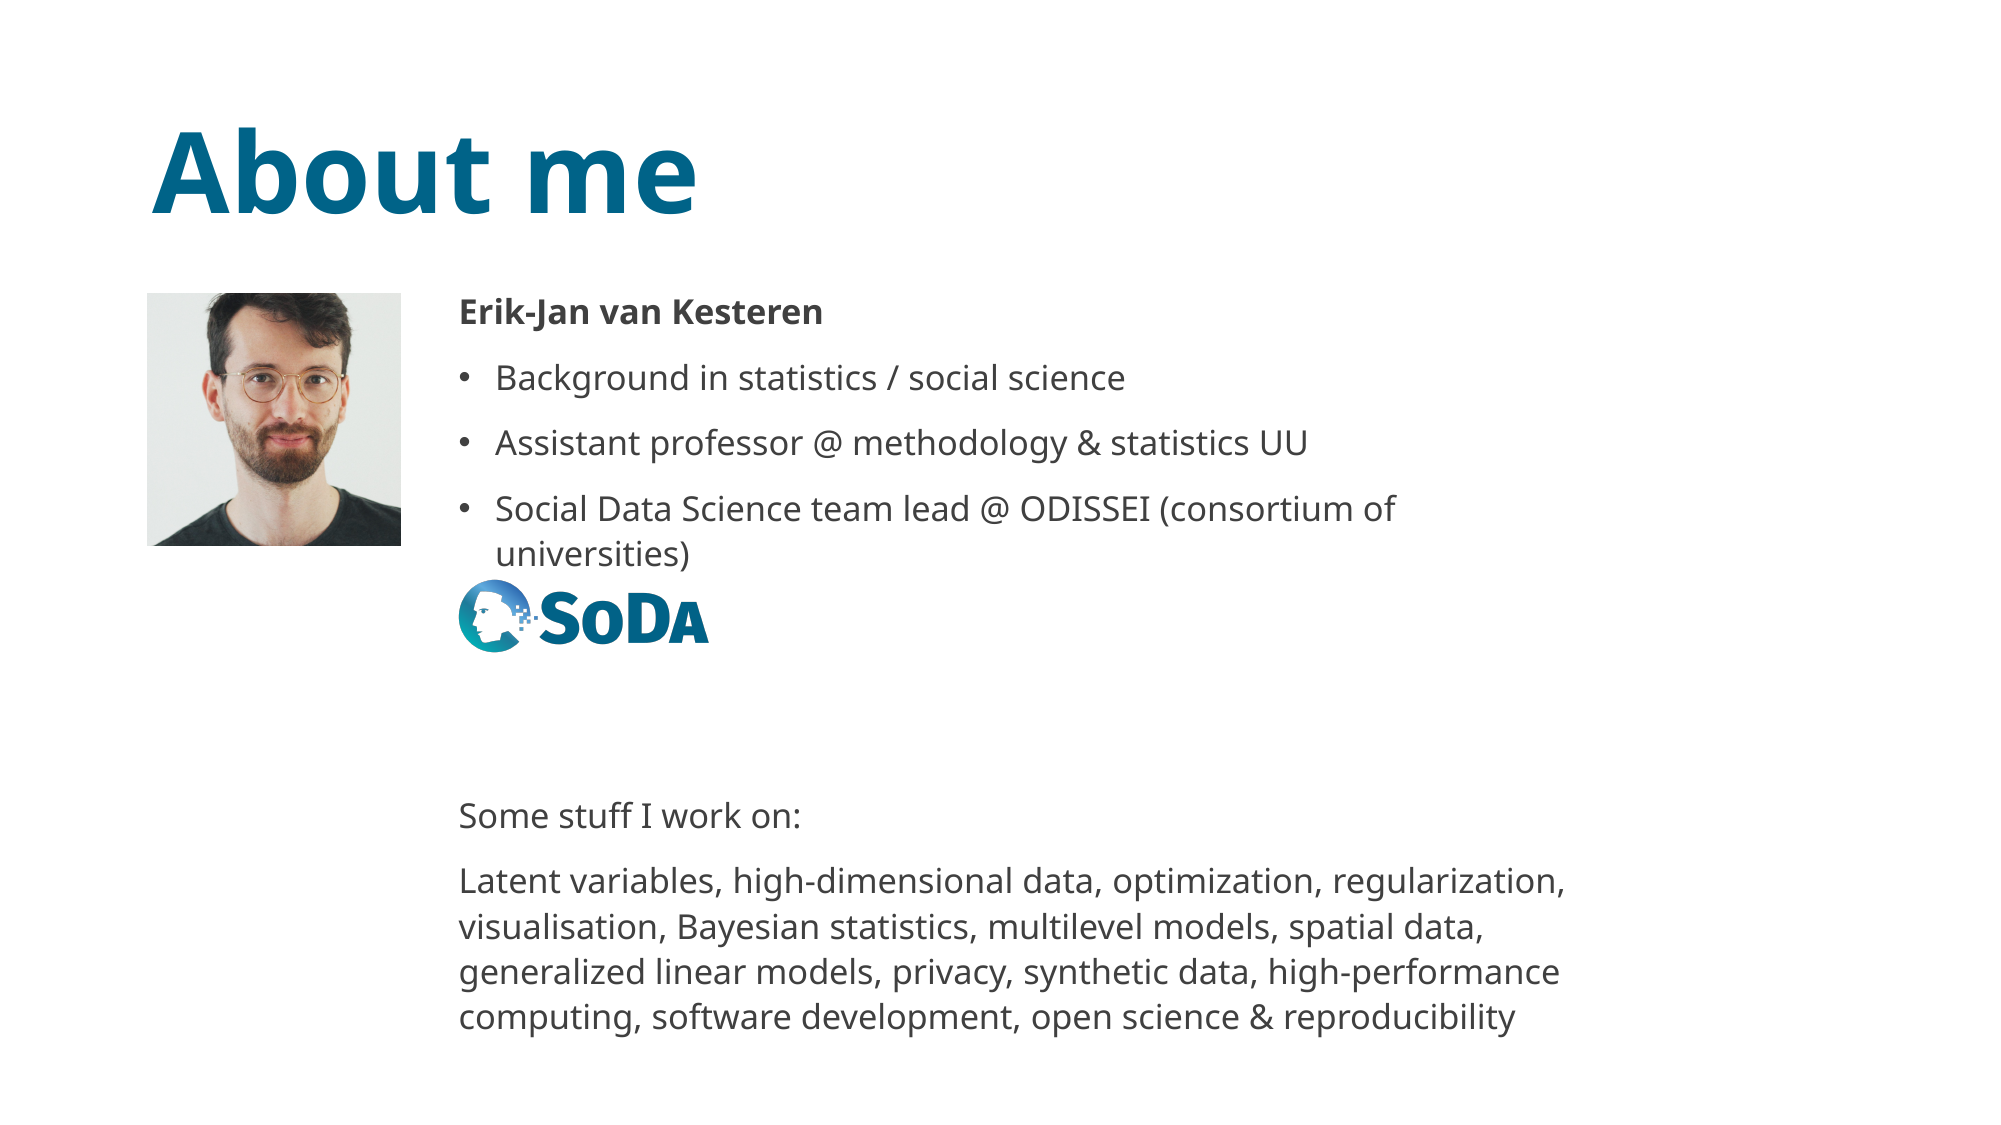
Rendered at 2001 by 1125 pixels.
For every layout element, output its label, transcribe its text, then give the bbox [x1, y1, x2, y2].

title About me [137, 59, 1863, 278]
picture [147, 293, 401, 546]
list Erik-Jan van Kesteren Background in statistics / social science Assistant professor @ methodology & statistics UU Social Data Science team lead @ ODISSEI (consortium of universities) Some stuff I work on: Latent variables, high-dimensional data, optimization, regularization, visualisation, Bayesian statistics, multilevel models, spatial data, generalized linear models, privacy, synthetic data, high-performance computing, software development, open science & reproducibility [443, 278, 1611, 1045]
picture [424, 562, 743, 670]
